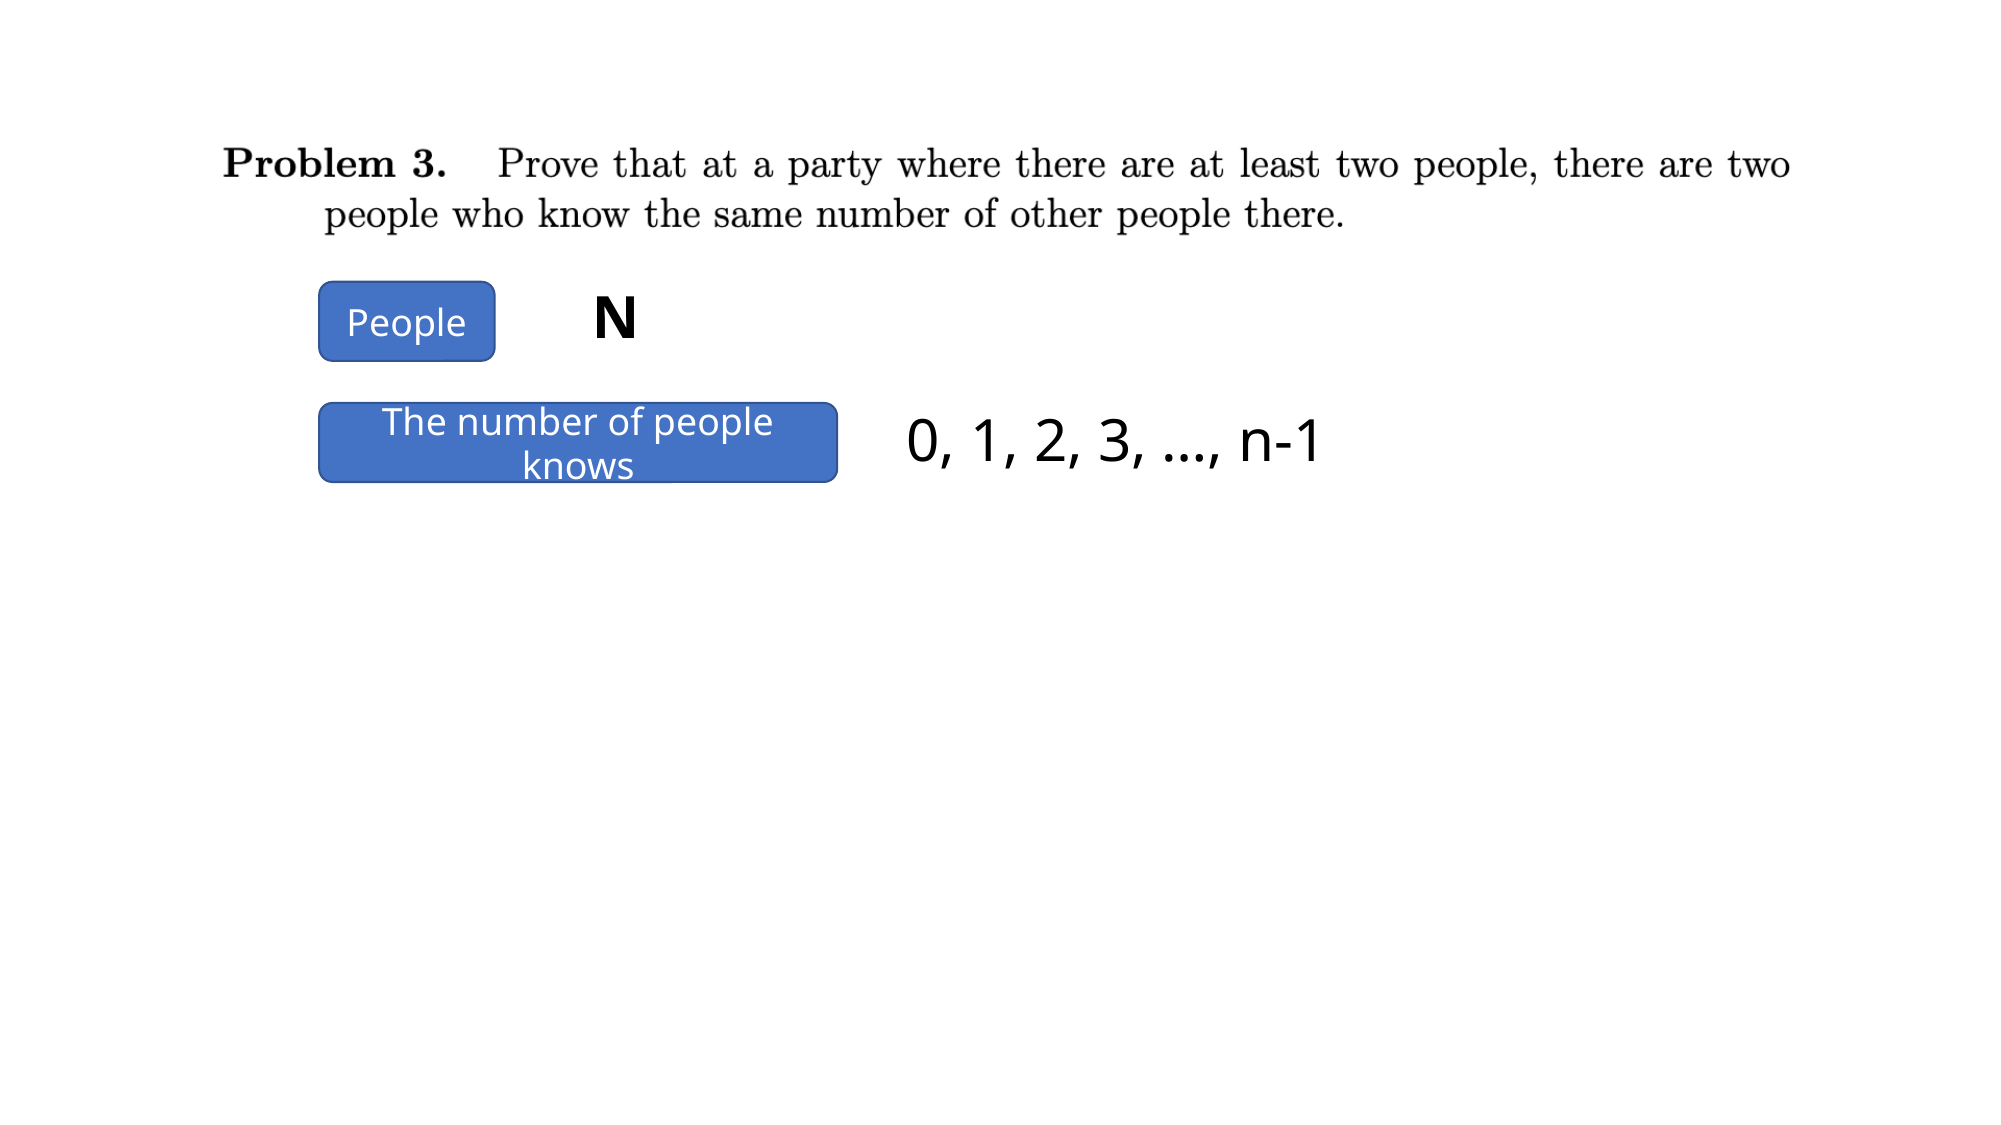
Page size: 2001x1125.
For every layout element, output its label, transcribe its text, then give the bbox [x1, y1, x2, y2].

picture [186, 132, 1810, 254]
text_box The number of people knows [318, 401, 839, 484]
text_box People [318, 280, 496, 362]
text_box 0, 1, 2, 3, …, n-1 [891, 396, 1342, 481]
text_box N [577, 272, 654, 358]
